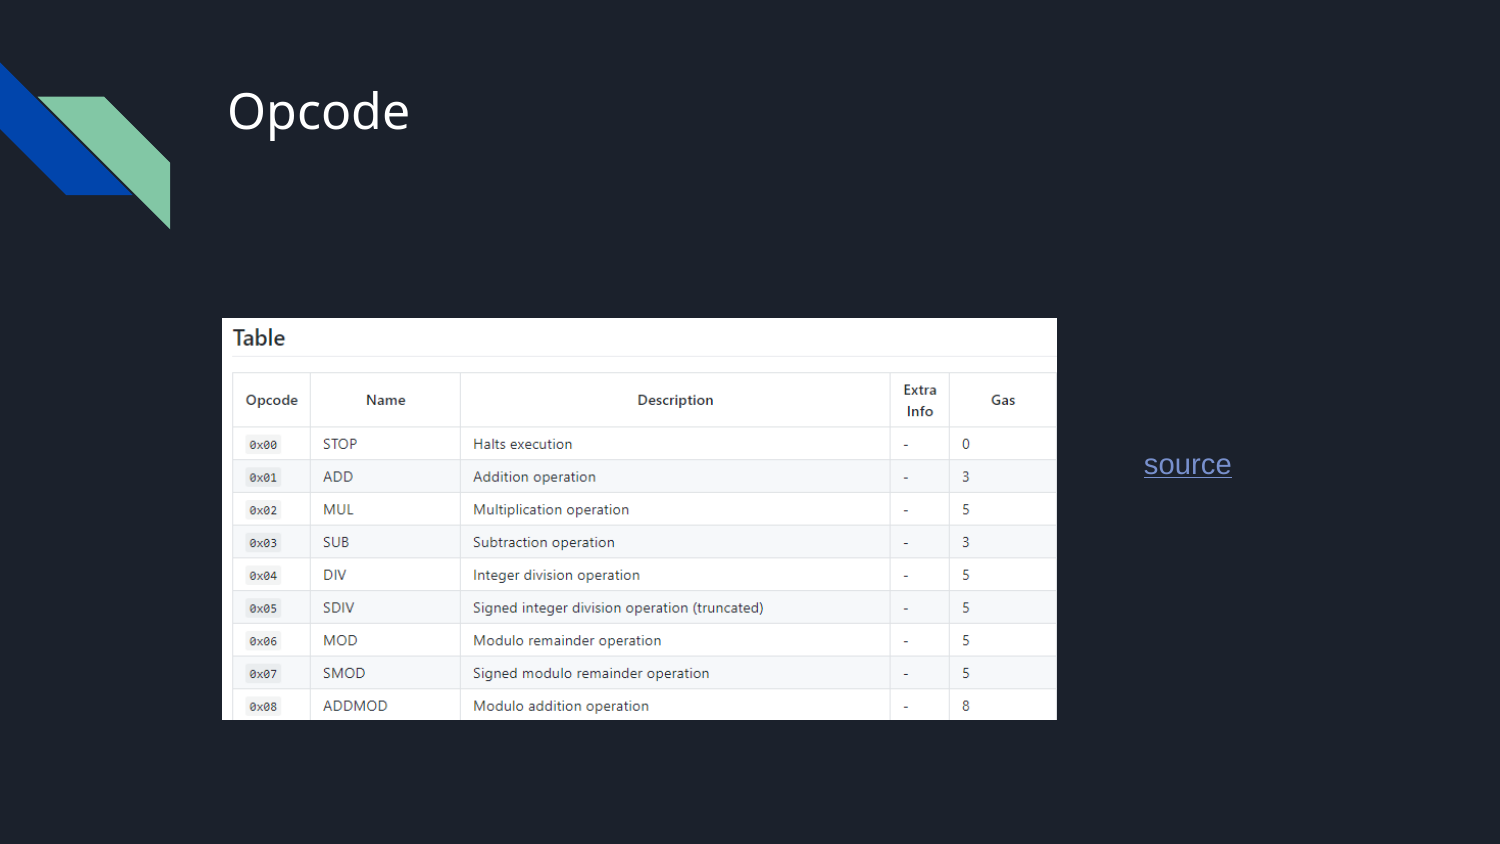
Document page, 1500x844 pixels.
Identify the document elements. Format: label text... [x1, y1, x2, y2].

picture [222, 318, 1057, 720]
title Opcode [212, 64, 1368, 215]
text_box source [1128, 430, 1500, 511]
